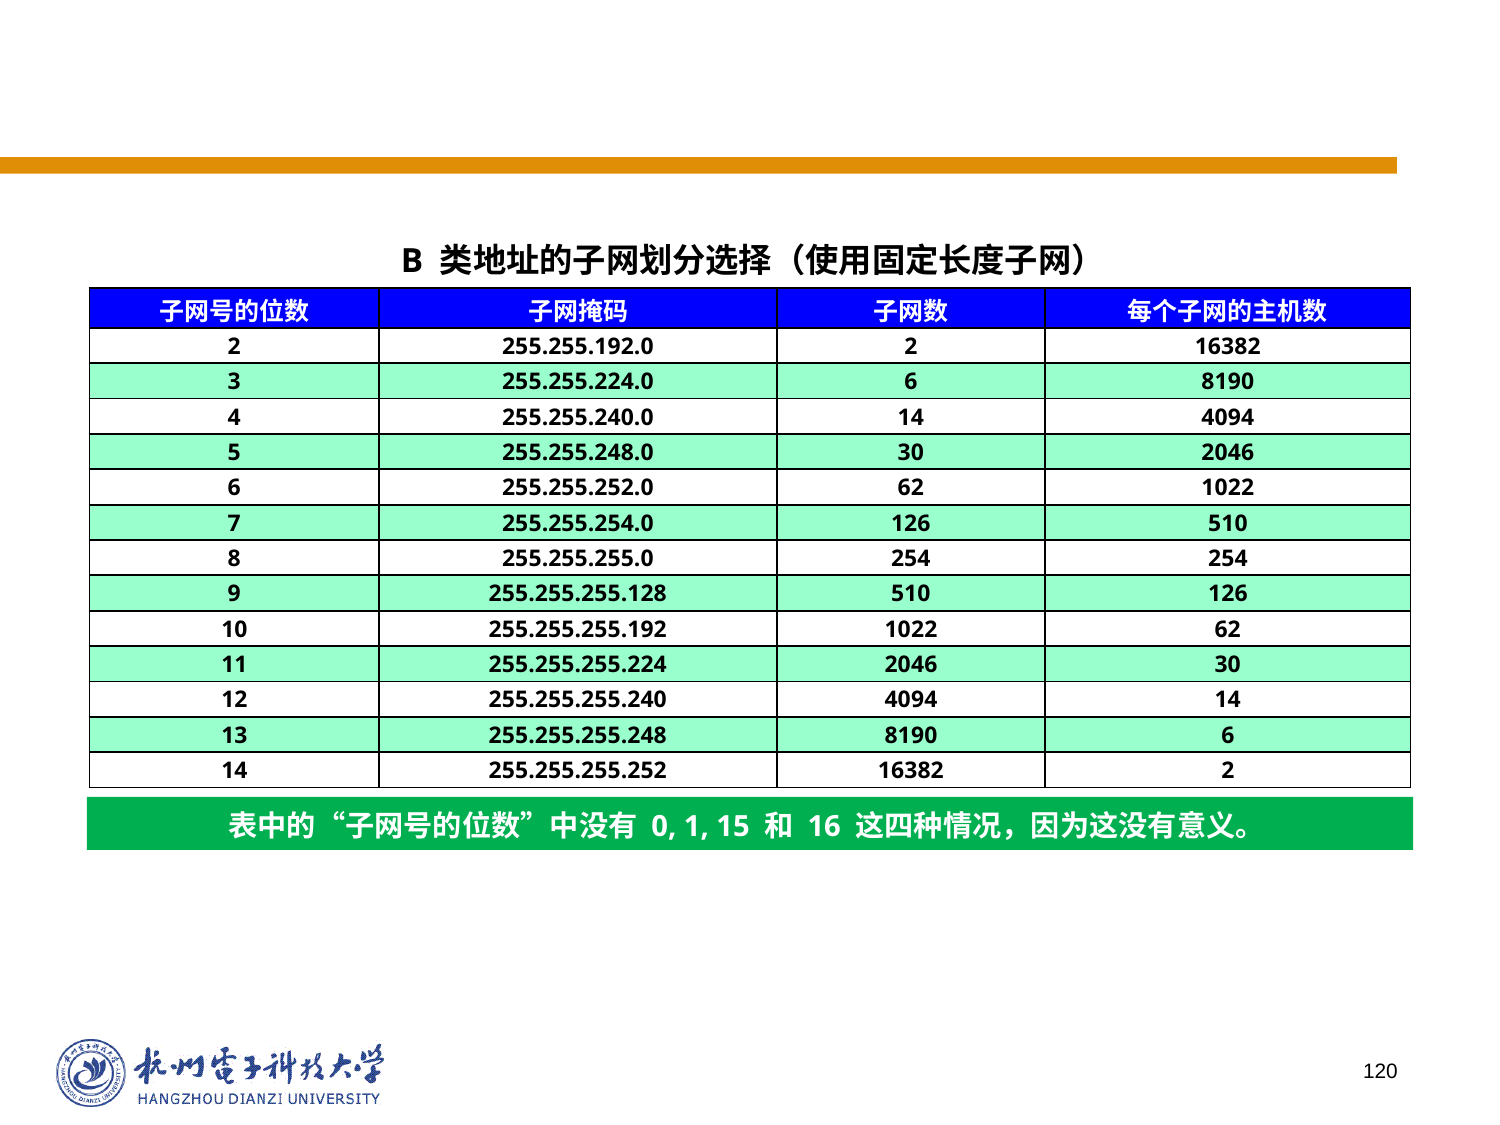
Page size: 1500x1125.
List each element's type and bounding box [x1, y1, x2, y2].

table_cell [778, 718, 1044, 751]
table_cell [380, 364, 776, 398]
table_cell [778, 753, 1044, 787]
table_cell [380, 470, 776, 504]
table_cell [1046, 506, 1410, 539]
table_cell [1046, 399, 1410, 433]
table_cell [1046, 576, 1410, 610]
picture [55, 1025, 407, 1125]
table_cell [778, 506, 1044, 539]
table_cell [90, 541, 378, 574]
table_cell [380, 329, 776, 362]
table_cell [1046, 329, 1410, 362]
table_cell [1046, 647, 1410, 681]
table_cell [1046, 612, 1410, 645]
table_cell [380, 576, 776, 610]
table_cell [90, 682, 378, 716]
table_cell [90, 647, 378, 681]
table_cell [90, 435, 378, 468]
table_cell [380, 753, 776, 787]
table_header [778, 289, 1044, 327]
table_cell [778, 682, 1044, 716]
table_cell [778, 329, 1044, 362]
table_cell [1046, 364, 1410, 398]
table_cell [90, 329, 378, 362]
table_cell [380, 435, 776, 468]
table_cell [90, 470, 378, 504]
table_cell [1046, 541, 1410, 574]
table_cell [1046, 682, 1410, 716]
table_cell [778, 541, 1044, 574]
table_cell [778, 612, 1044, 645]
table_cell [1046, 435, 1410, 468]
text_box [86, 796, 1414, 850]
table_header [380, 289, 776, 327]
table_cell [380, 647, 776, 681]
table_cell [90, 753, 378, 787]
table_cell [90, 399, 378, 433]
table_cell [778, 364, 1044, 398]
table_cell [90, 612, 378, 645]
table_cell [380, 682, 776, 716]
table_header [90, 289, 378, 327]
table_cell [90, 718, 378, 751]
table_cell [90, 364, 378, 398]
table_cell [1046, 718, 1410, 751]
table_cell [778, 435, 1044, 468]
table_cell [380, 506, 776, 539]
text_box [377, 232, 1128, 287]
table_cell [778, 576, 1044, 610]
table_cell [1046, 470, 1410, 504]
table_cell [380, 541, 776, 574]
table_cell [1046, 753, 1410, 787]
table_cell [380, 718, 776, 751]
table_cell [90, 506, 378, 539]
table_header [1046, 289, 1410, 327]
table_cell [380, 612, 776, 645]
table_cell [778, 399, 1044, 433]
table_cell [90, 576, 378, 610]
table_cell [778, 470, 1044, 504]
table_cell [778, 647, 1044, 681]
table_cell [380, 399, 776, 433]
